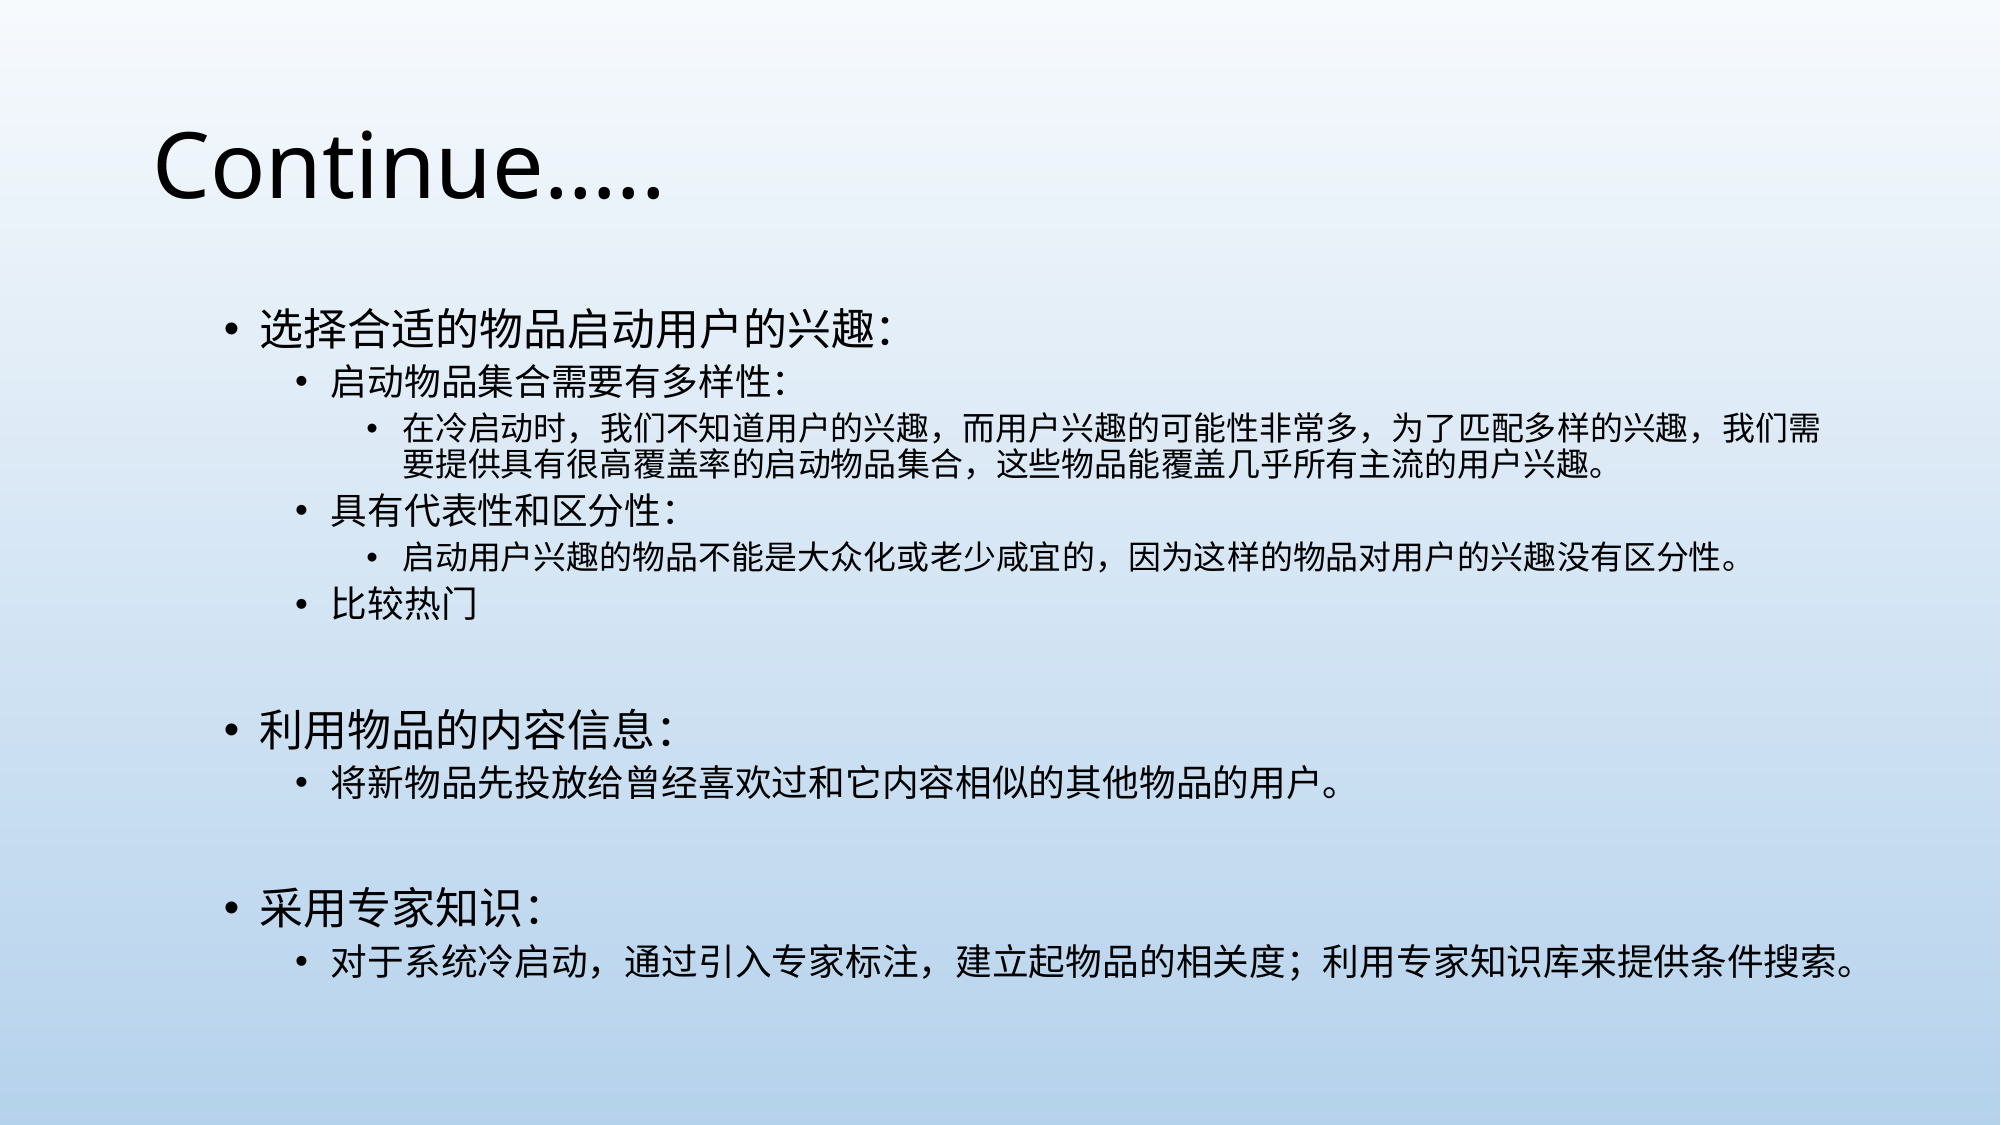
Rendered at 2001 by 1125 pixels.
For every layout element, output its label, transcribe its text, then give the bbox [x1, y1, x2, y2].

title Continue….. [137, 59, 1863, 278]
list 选择合适的物品启动用户的兴趣： 启动物品集合需要有多样性： 在冷启动时，我们不知道用户的兴趣，而用户兴趣的可能性非常多，为了匹配多样的兴趣，我们需要提供具有很高覆盖率的启动物品集合，这些物品能覆盖几乎所有主流的用户兴趣。 具有代表性和区分性： 启动用户兴趣的物品不能是大众化或老少咸宜的，因为这样的物品对用户的兴趣没有区分性。 比较热门 利用物品的内容信息： 将新物品先投放给曾经喜欢过和它内容相似的其他物品的用户。 采用专家知识： 对于系统冷启动，通过引入专家标注，建立起物品的相关度；利用专家知识库来提供条件搜索。 [137, 299, 1863, 1014]
